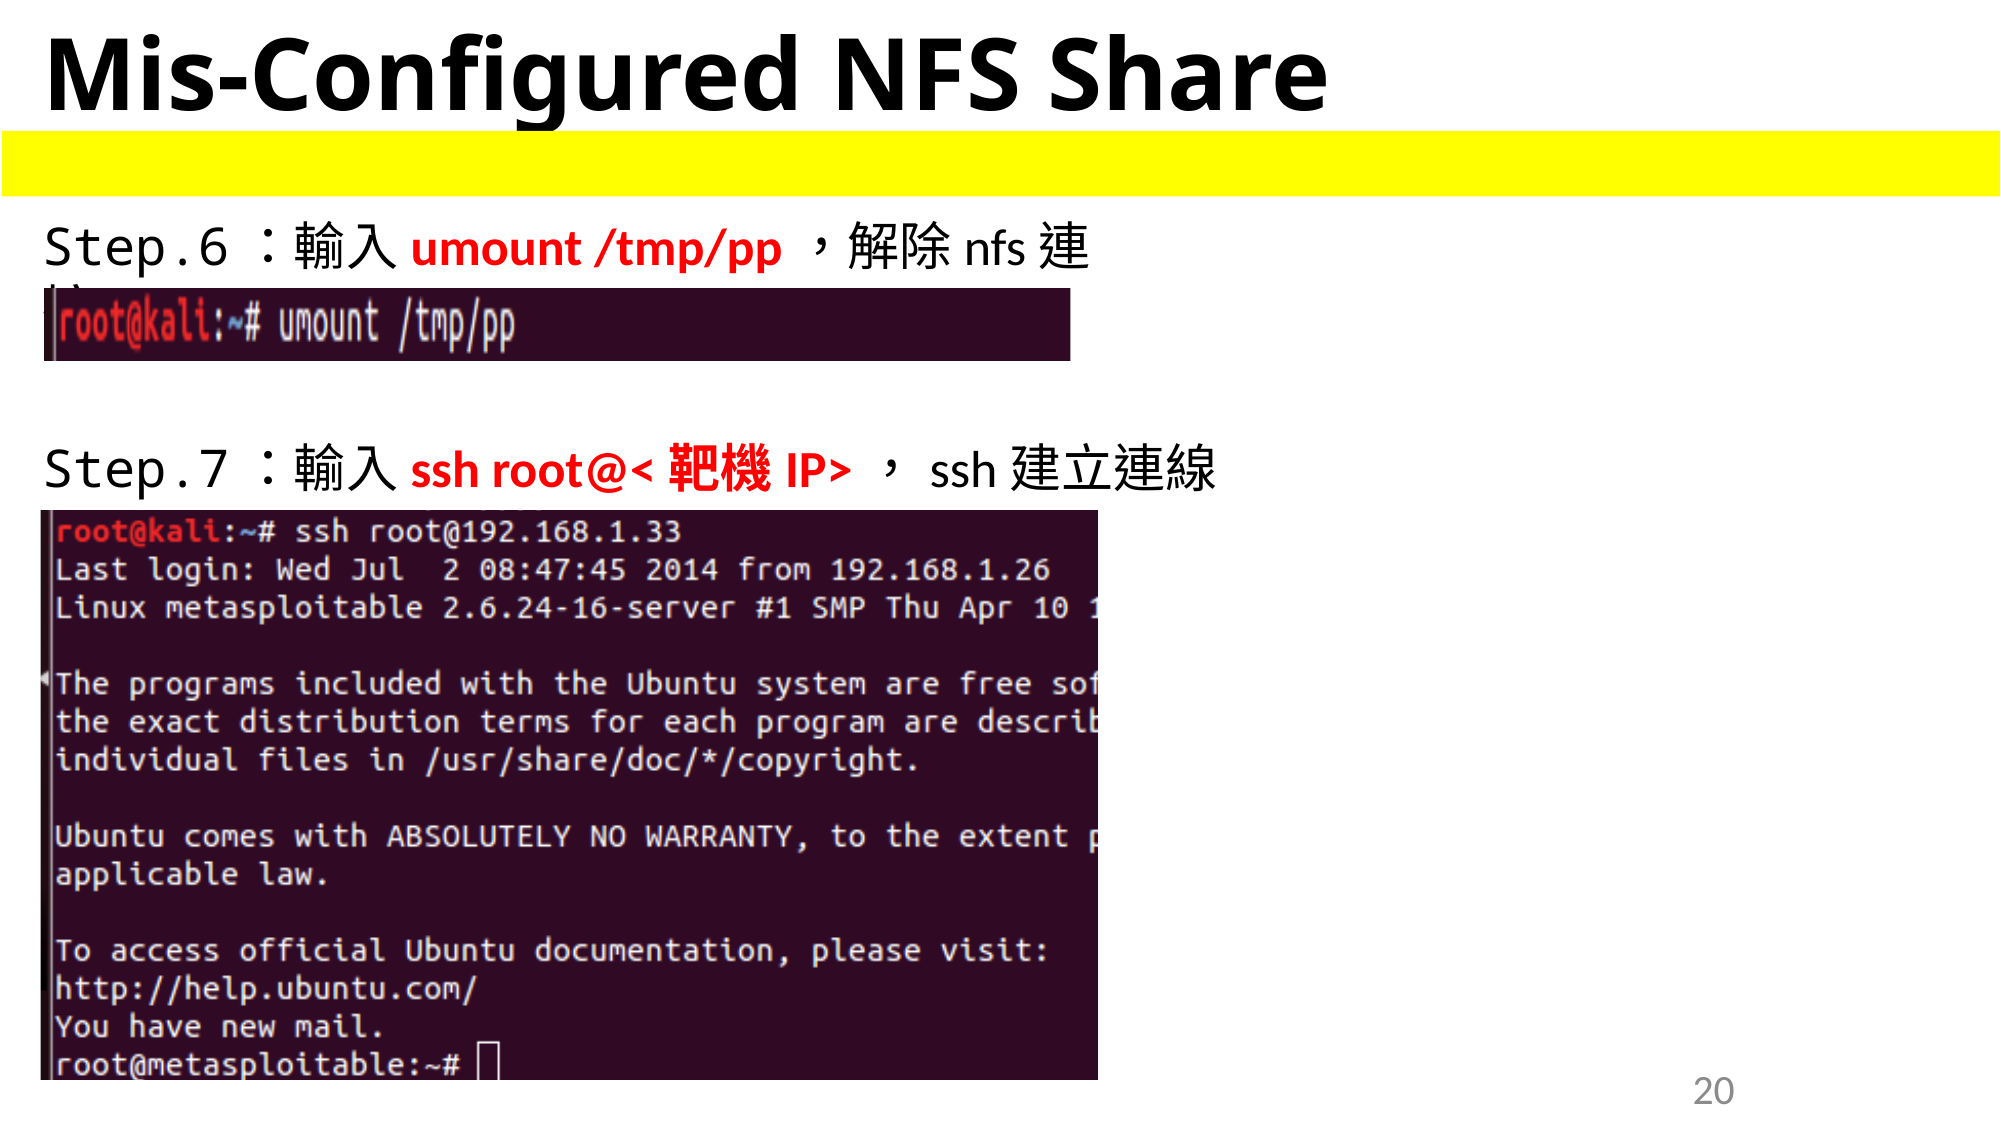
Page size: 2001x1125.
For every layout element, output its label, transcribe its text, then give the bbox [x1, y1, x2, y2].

text_box Mis-Configured NFS Share [27, 2, 1347, 130]
text_box Step.7：輸入ssh root@<靶機IP>，ssh建立連線 [27, 427, 1271, 506]
picture [43, 288, 1071, 361]
slide_number 20 [1649, 1046, 1750, 1125]
picture [40, 510, 1098, 1080]
text_box Step.6：輸入umount /tmp/pp，解除nfs連接 [27, 206, 1157, 347]
text_box [1, 130, 2000, 197]
